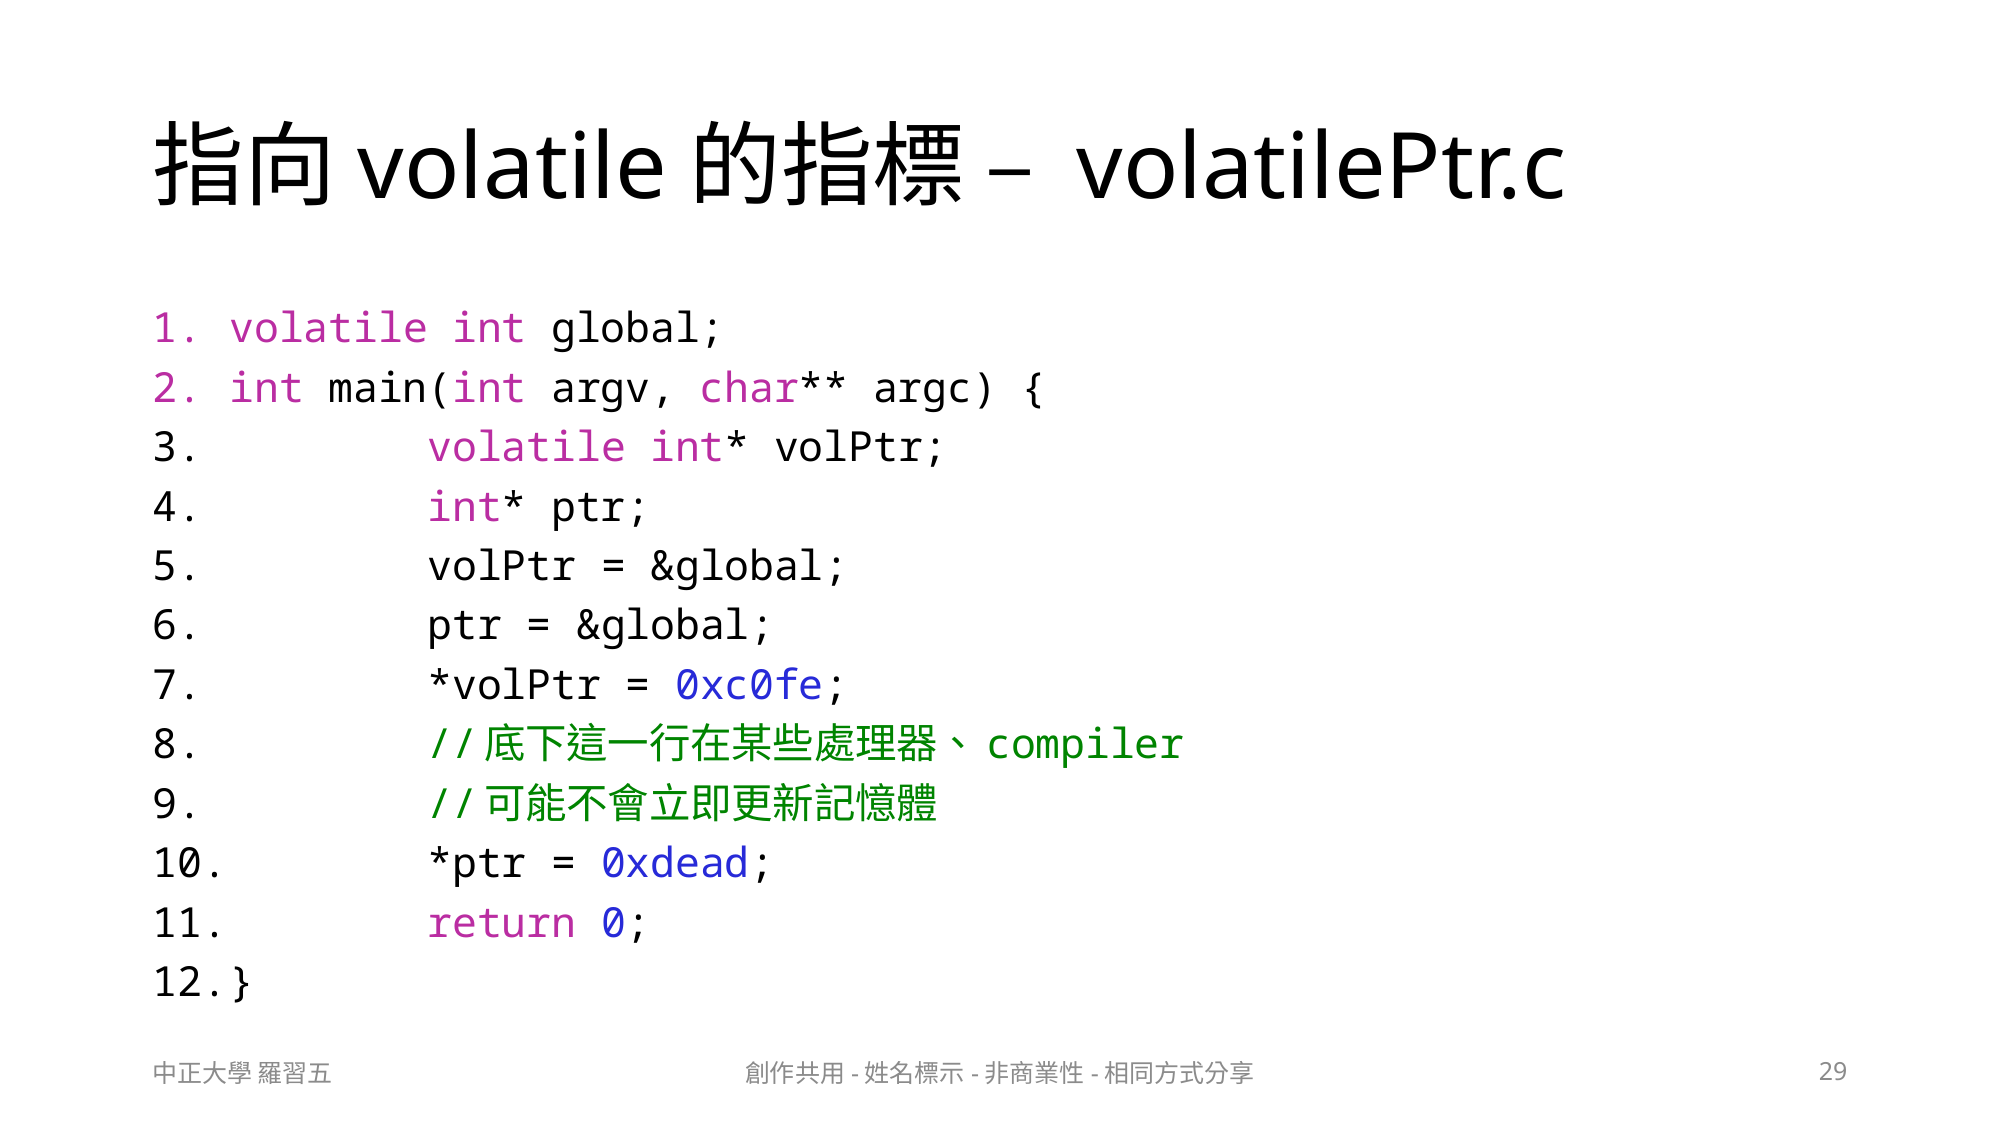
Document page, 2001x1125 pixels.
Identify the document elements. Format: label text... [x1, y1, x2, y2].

list volatile int global; int main(int argv, char** argc) { volatile int* volPtr; int* ptr; volPtr = &global; ptr = &global; *volPtr = 0xc0fe; //底下這一行在某些處理器、compiler //可能不會立即更新記憶體 *ptr = 0xdead; return 0; } [137, 299, 1863, 1014]
title 指向volatile的指標 – volatilePtr.c [137, 59, 1863, 278]
slide_number 中正大學 羅習五 [137, 1042, 588, 1103]
slide_number 29 [1412, 1042, 1863, 1103]
footer 創作共用-姓名標示-非商業性-相同方式分享 [662, 1042, 1338, 1103]
